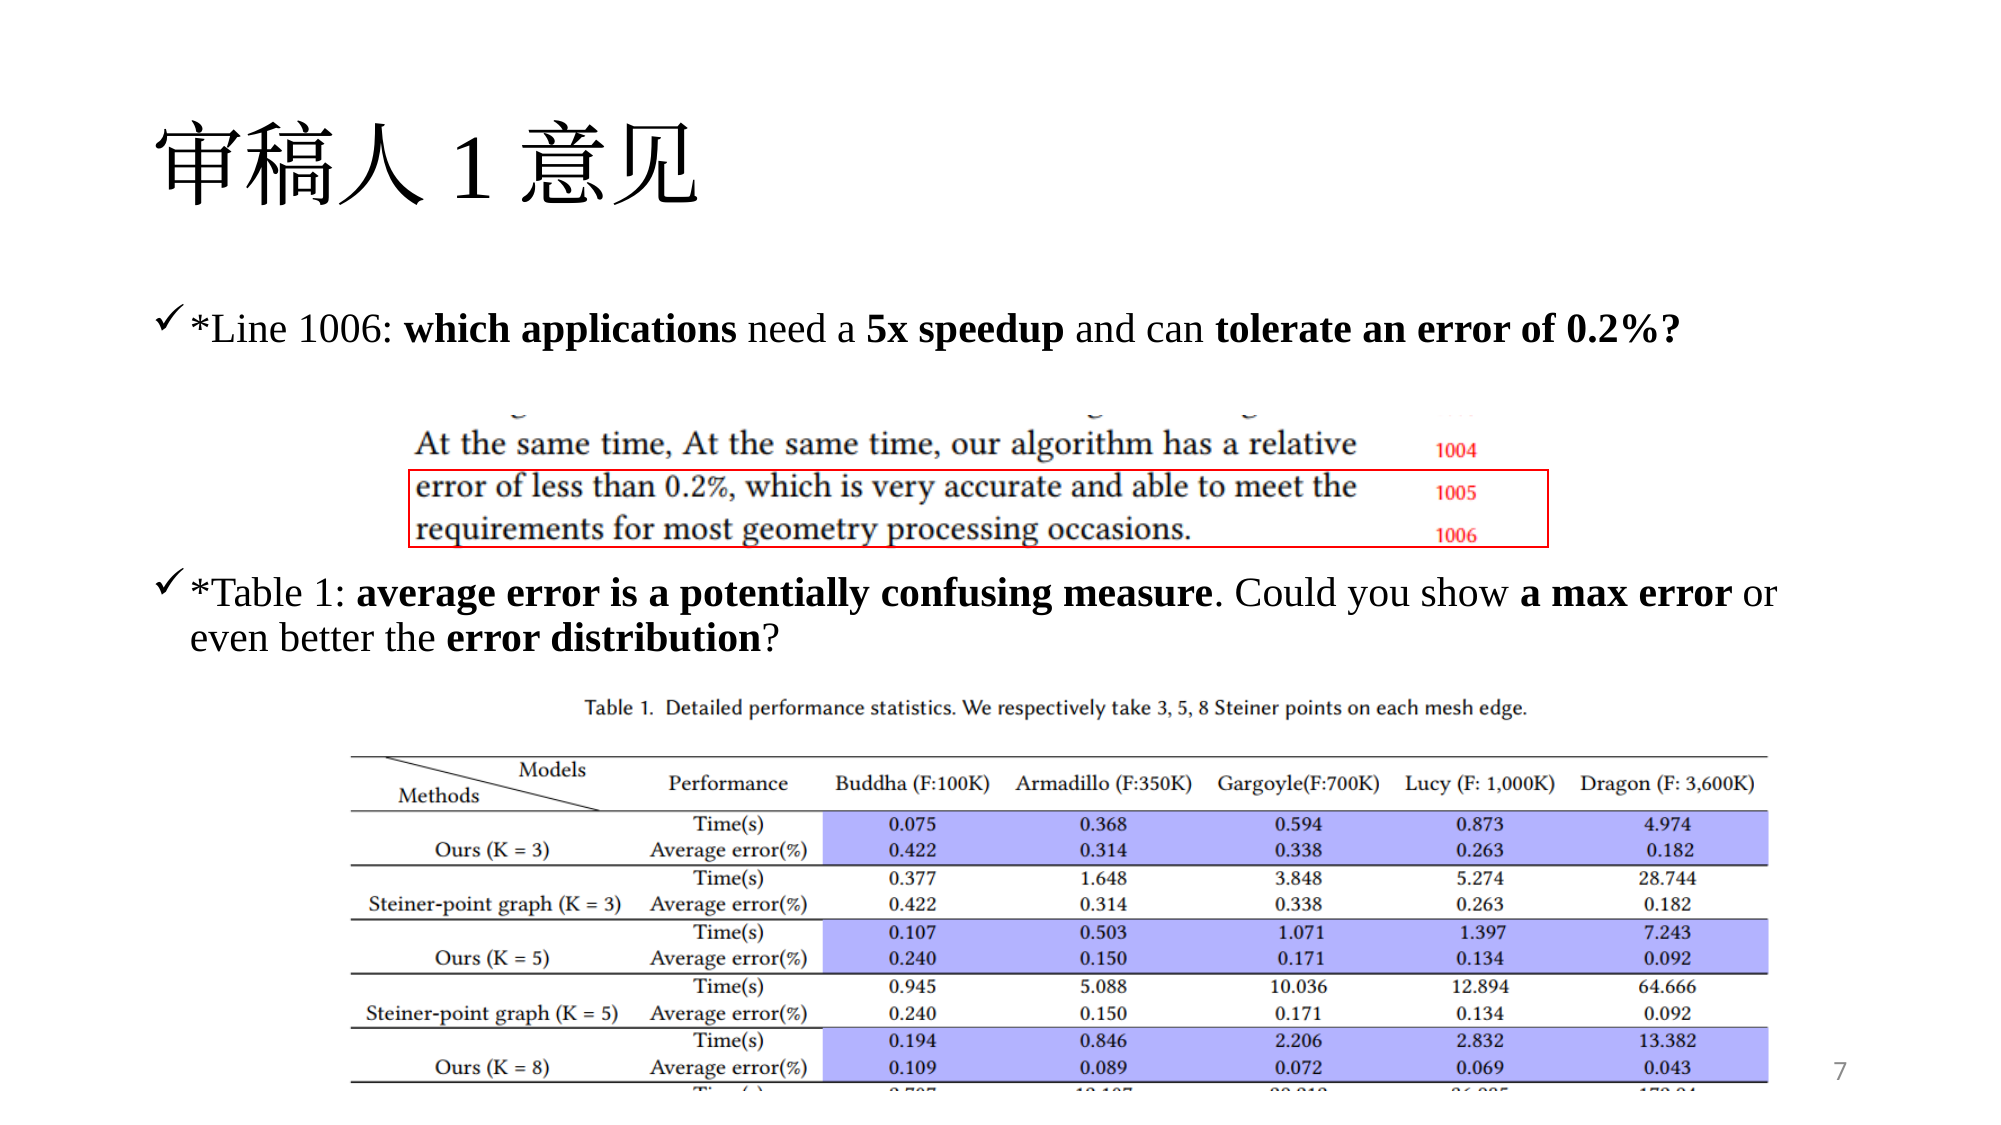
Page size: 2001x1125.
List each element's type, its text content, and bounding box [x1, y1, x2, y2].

list *Line 1006: which applications need a 5x speedup and can tolerate an error of 0.2%? *Table 1: average error is a potentially confusing measure. Could you show a max error or even better the error distribution? [137, 299, 1863, 1014]
slide_number 7 [1412, 1042, 1863, 1103]
picture [324, 692, 1781, 1091]
title 审稿人1意见 [137, 59, 1863, 278]
picture [408, 415, 1548, 563]
